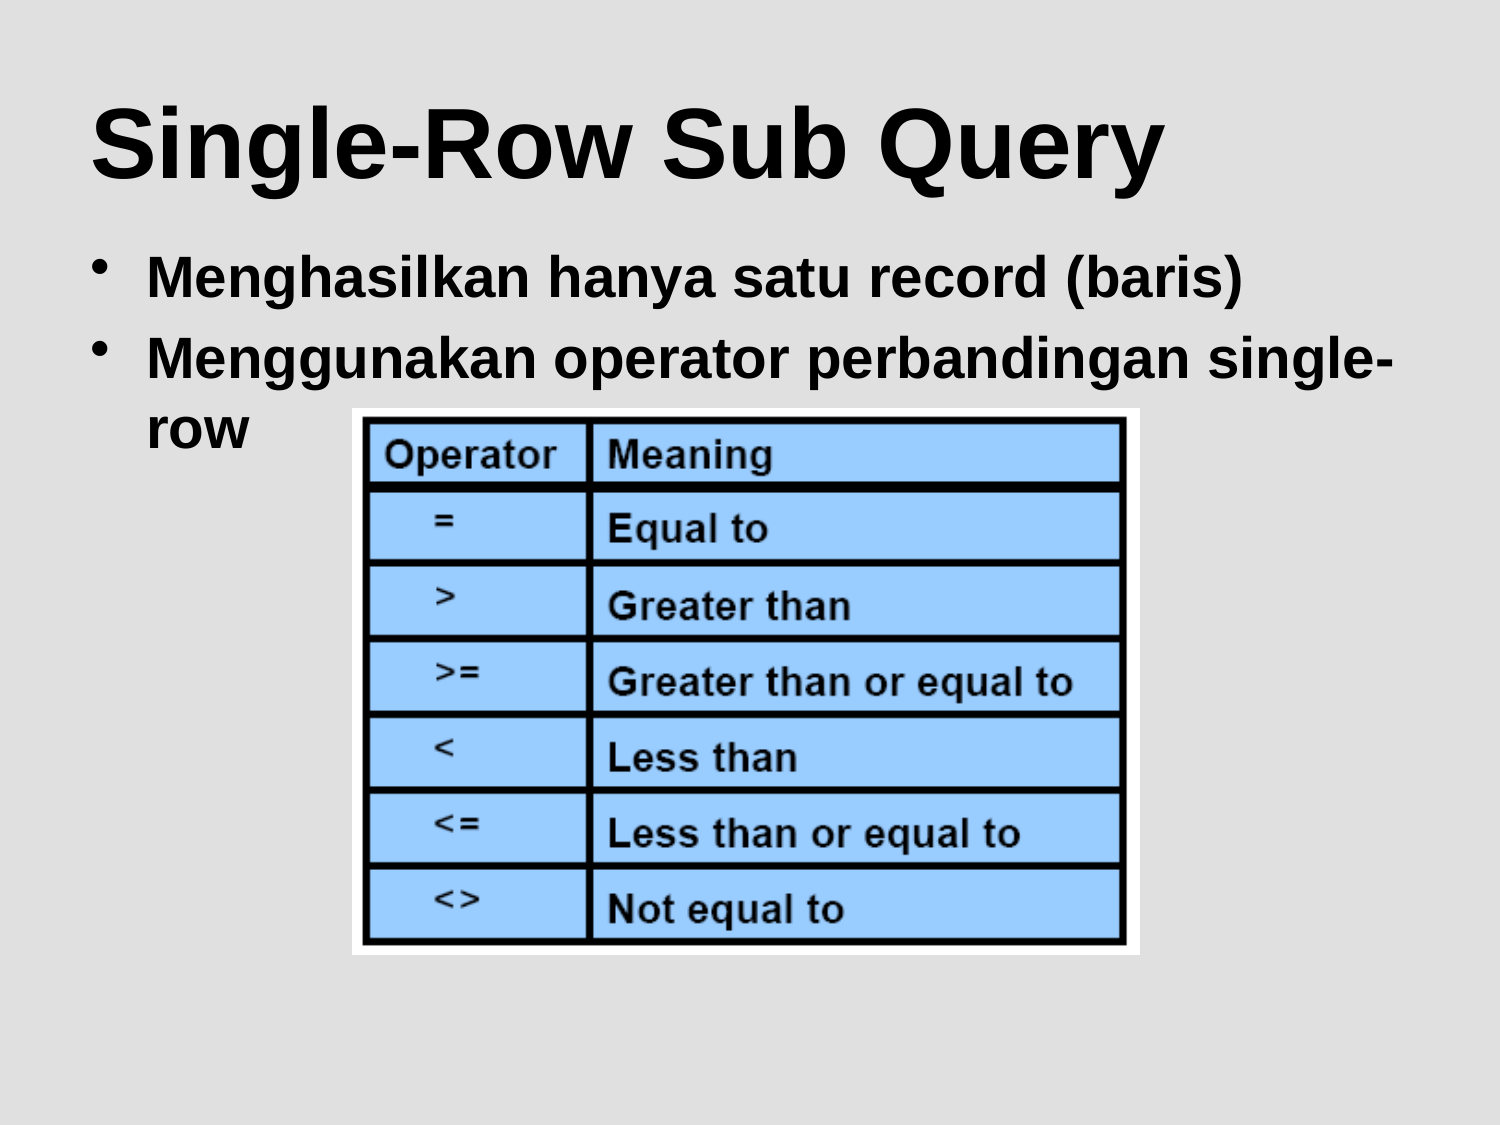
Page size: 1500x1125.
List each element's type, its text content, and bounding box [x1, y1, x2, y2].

title Single-Row Sub Query [75, 45, 1425, 231]
picture [351, 408, 1140, 956]
list Menghasilkan hanya satu record (baris) Menggunakan operator perbandingan single-row [75, 231, 1425, 1005]
